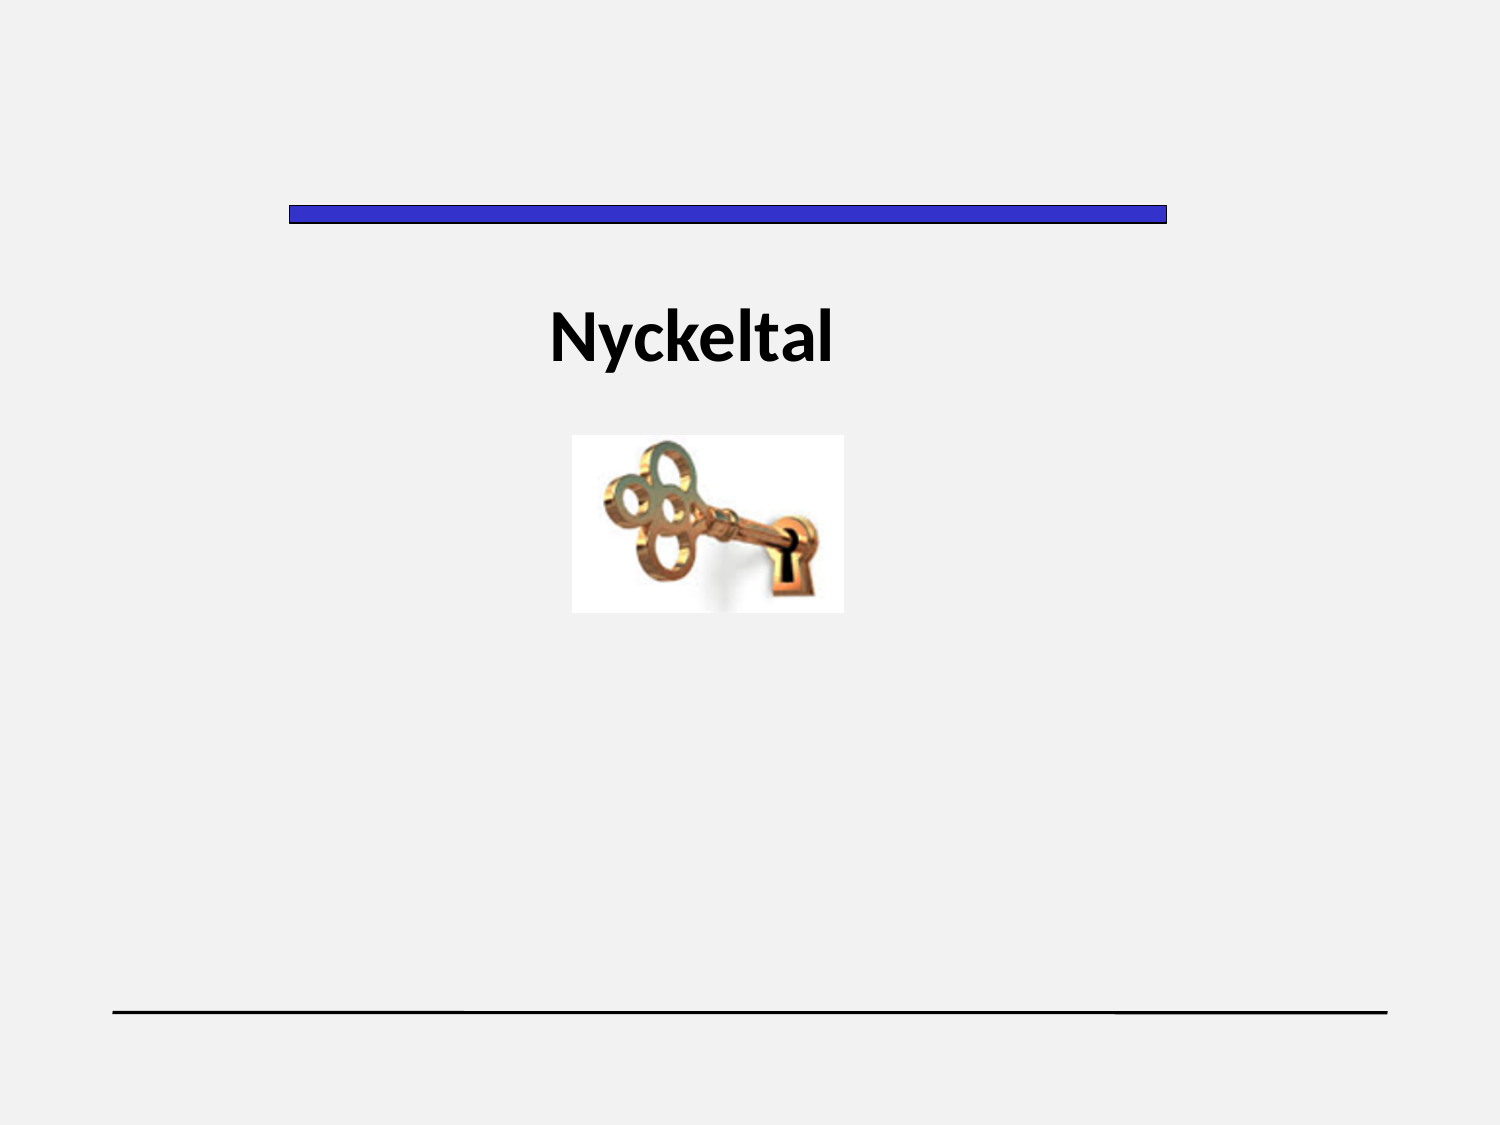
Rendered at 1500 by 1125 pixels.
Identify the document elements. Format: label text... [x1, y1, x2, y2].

text_box Nyckeltal [351, 279, 1034, 384]
text_box [289, 205, 1167, 224]
picture [572, 434, 844, 614]
